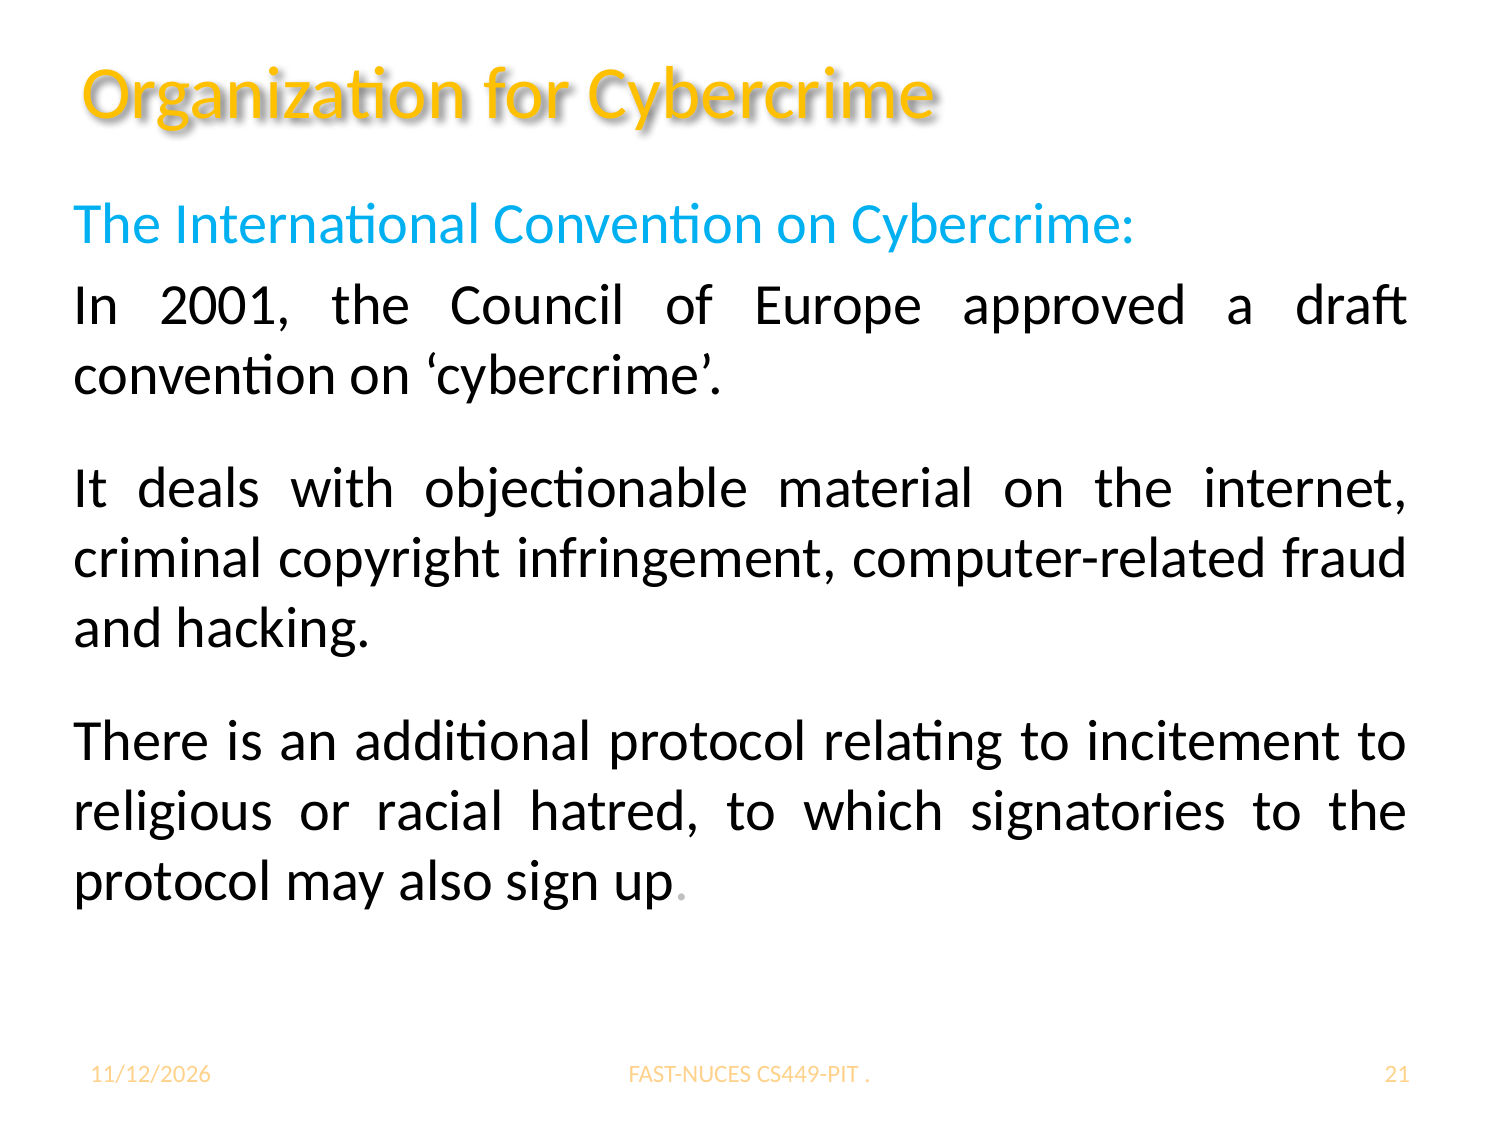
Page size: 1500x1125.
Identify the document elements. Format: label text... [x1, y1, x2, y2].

footer FAST-NUCES CS449-PIT . [425, 1042, 1074, 1103]
list The International Convention on Cybercrime: In 2001, the Council of Europe approved a draft convention on ‘cybercrime’. It deals with objectionable material on the internet, criminal copyright infringement, computer-related fraud and hacking. There is an additional protocol relating to incitement to religious or racial hatred, to which signatories to the protocol may also sign up. [58, 177, 1424, 966]
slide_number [75, 1042, 425, 1103]
title Organization for Cybercrime [66, 38, 1416, 139]
slide_number 21 [1074, 1042, 1425, 1103]
